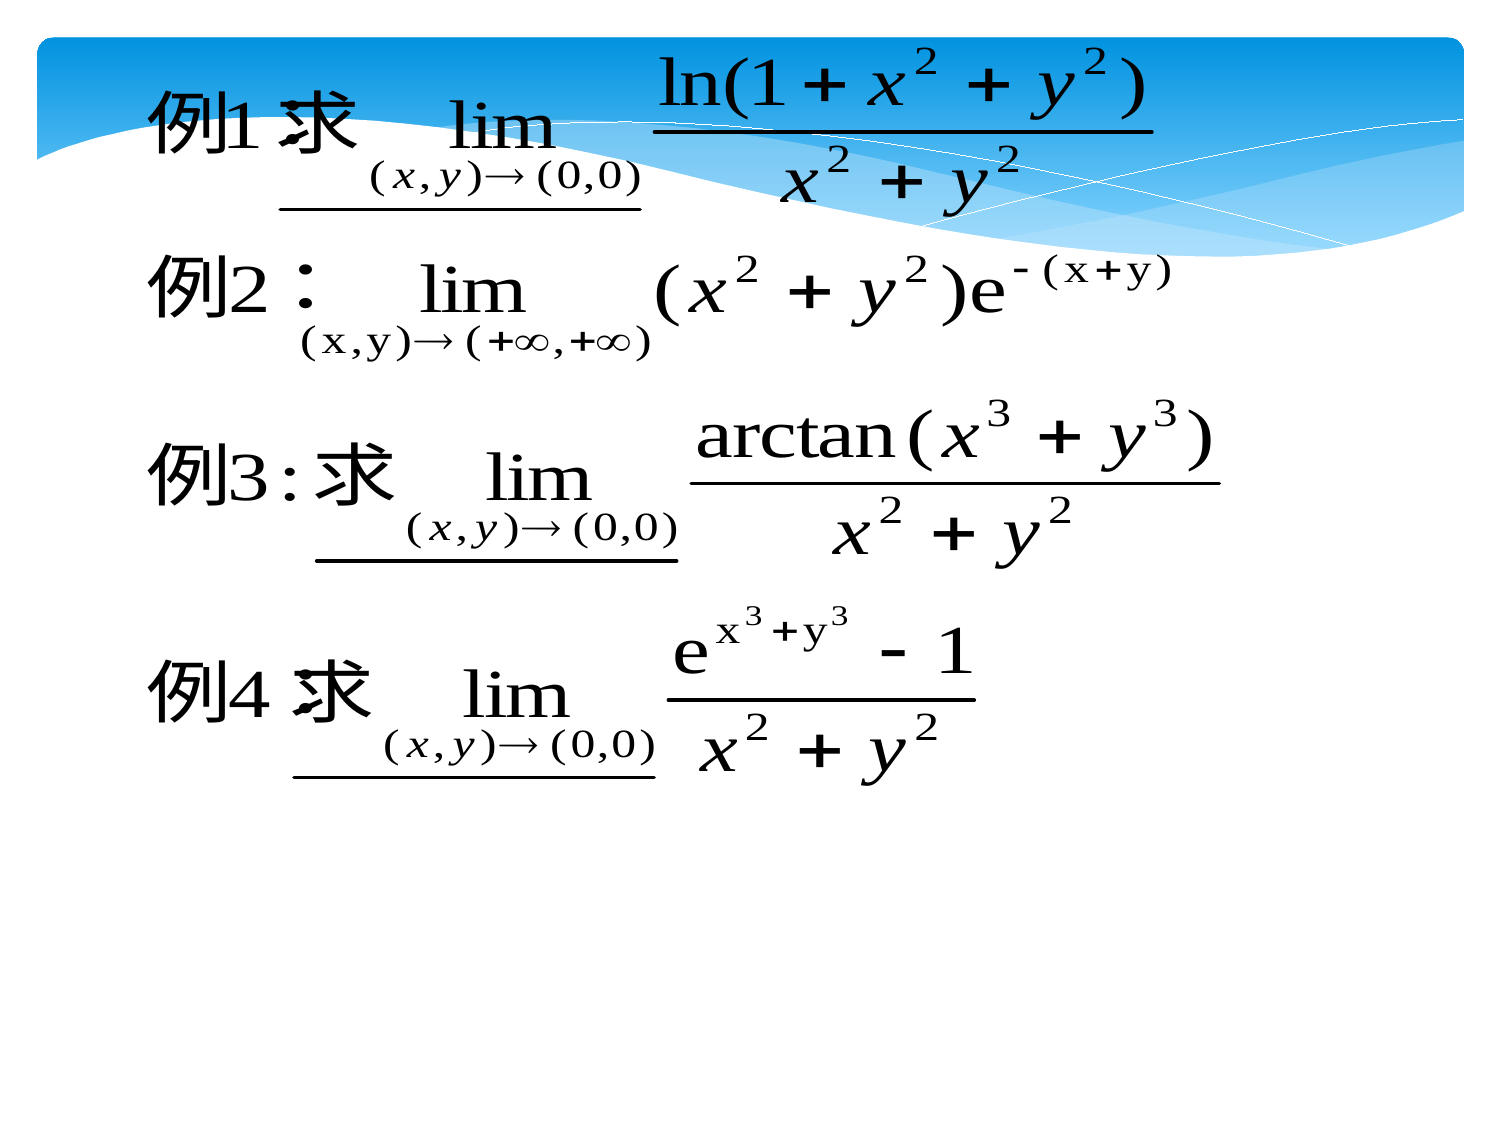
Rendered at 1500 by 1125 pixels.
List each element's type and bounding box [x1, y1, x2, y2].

text_box [135, 30, 1235, 799]
text_box [1238, 138, 1242, 150]
